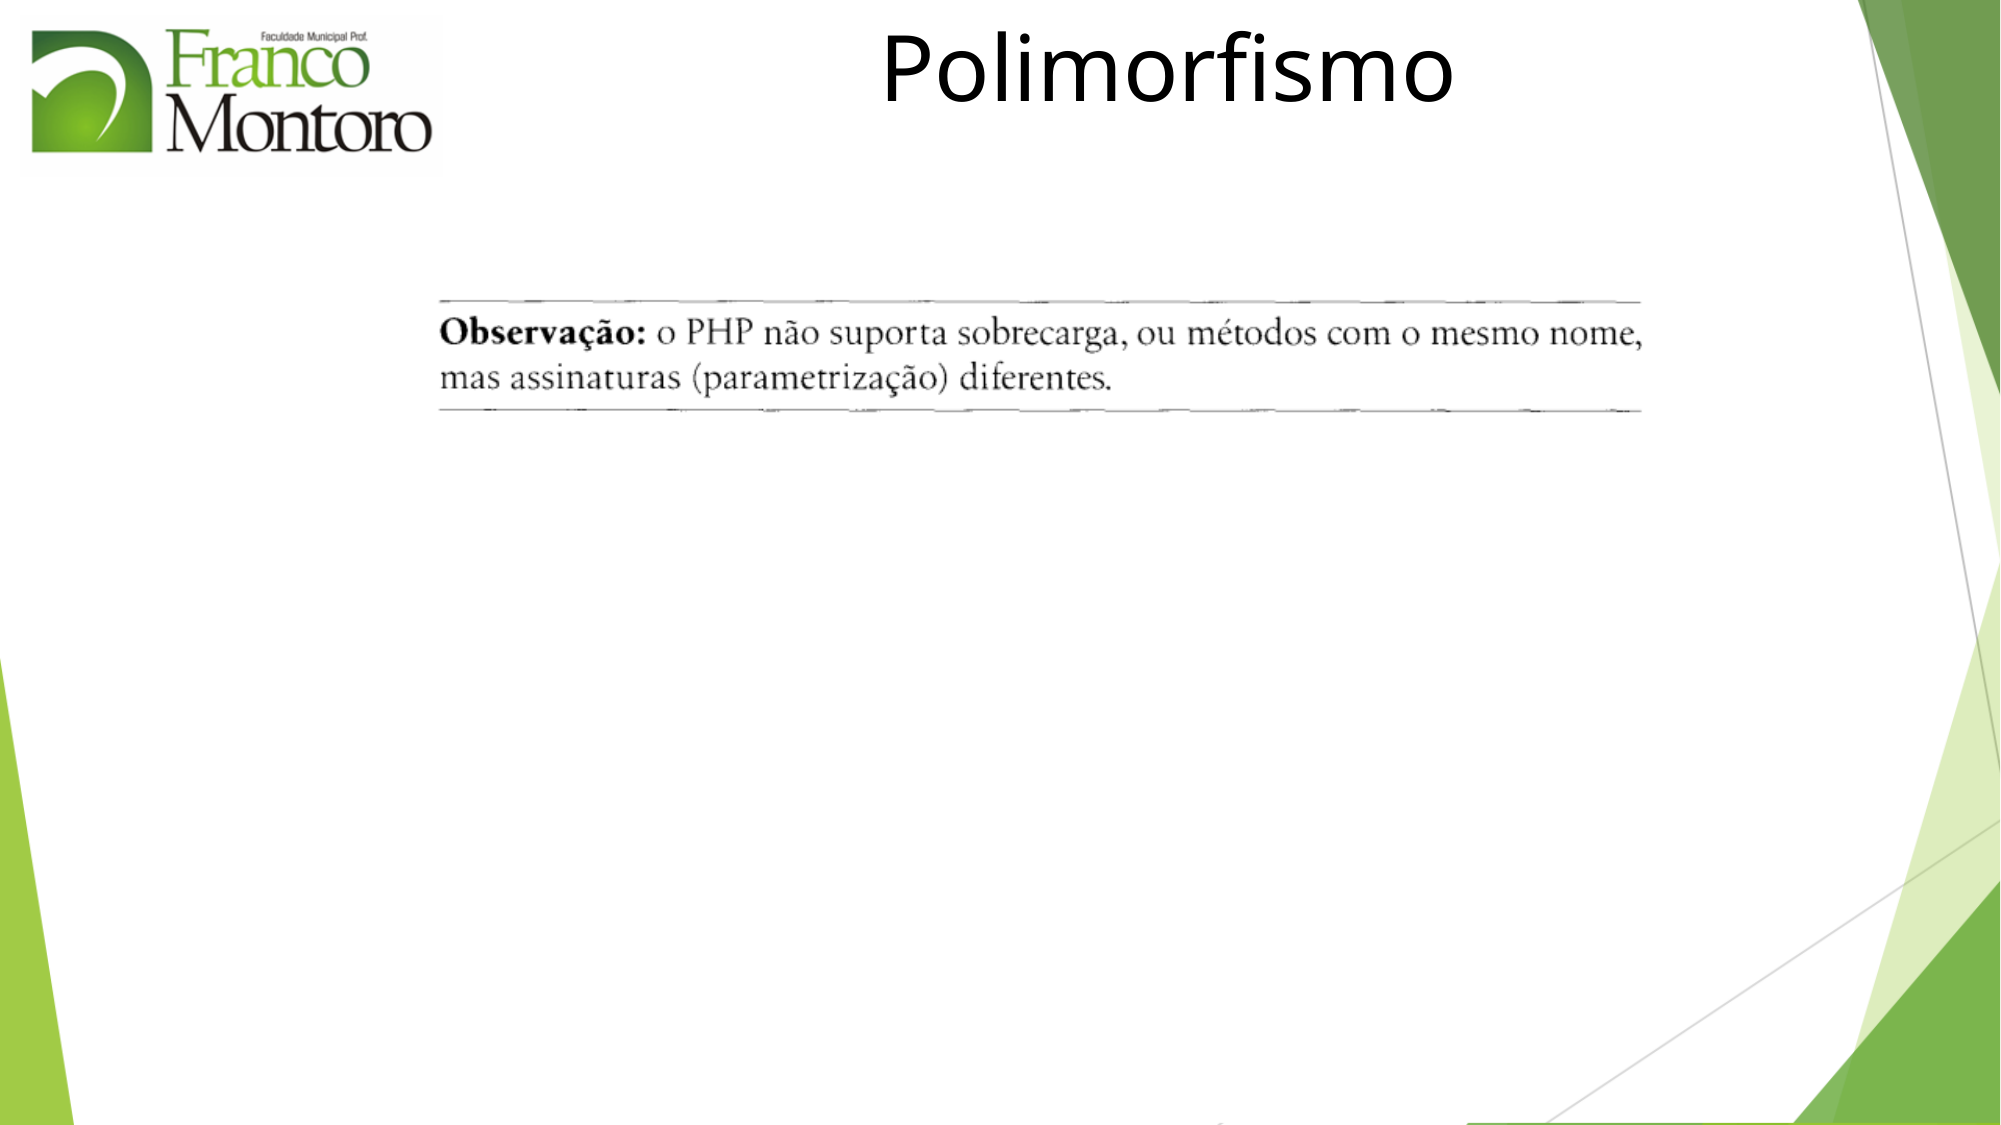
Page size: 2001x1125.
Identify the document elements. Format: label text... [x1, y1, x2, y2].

title Polimorfismo [462, 3, 1875, 142]
picture [0, 0, 2001, 1125]
